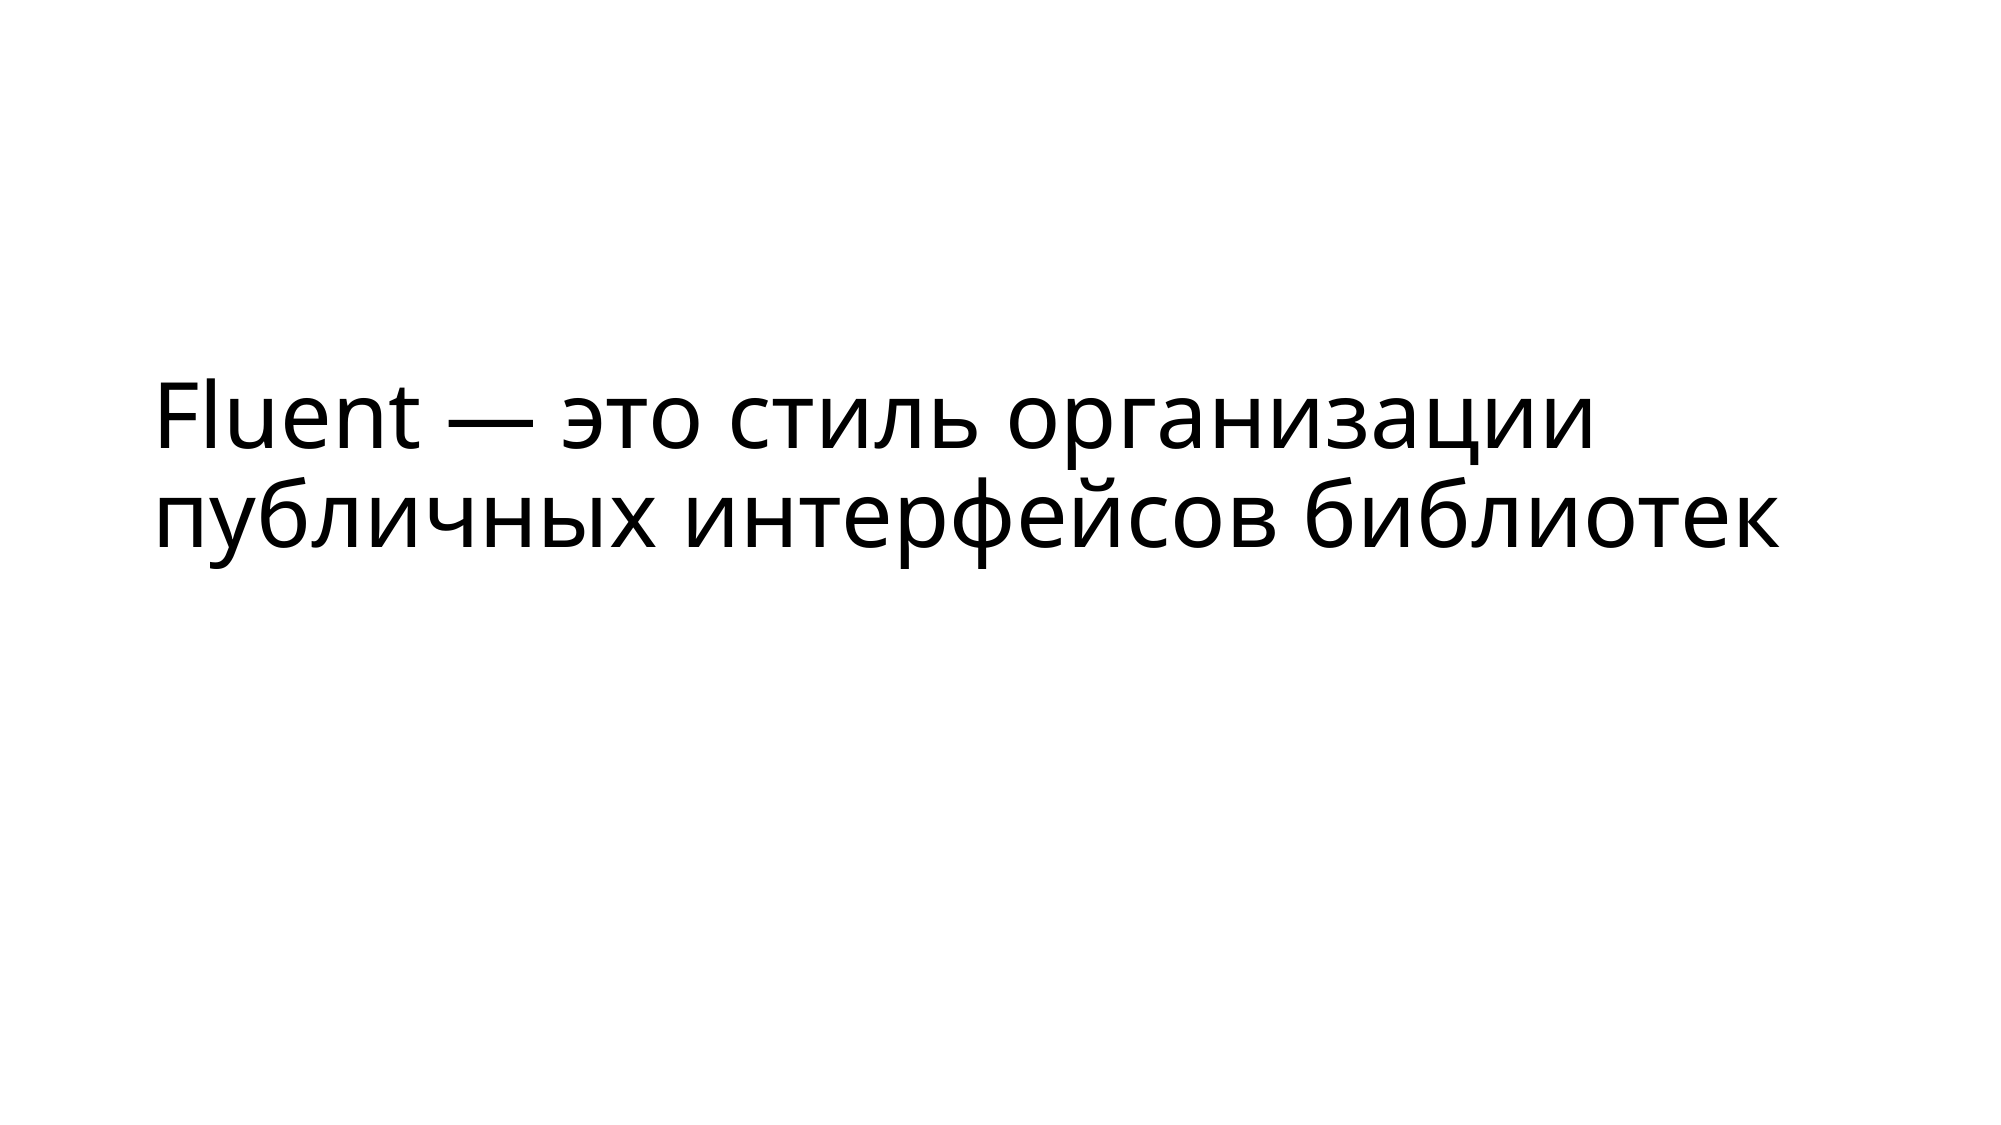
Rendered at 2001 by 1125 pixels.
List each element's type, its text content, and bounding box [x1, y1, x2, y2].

title Fluent — это стиль организации публичных интерфейсов библиотек [137, 359, 1863, 578]
